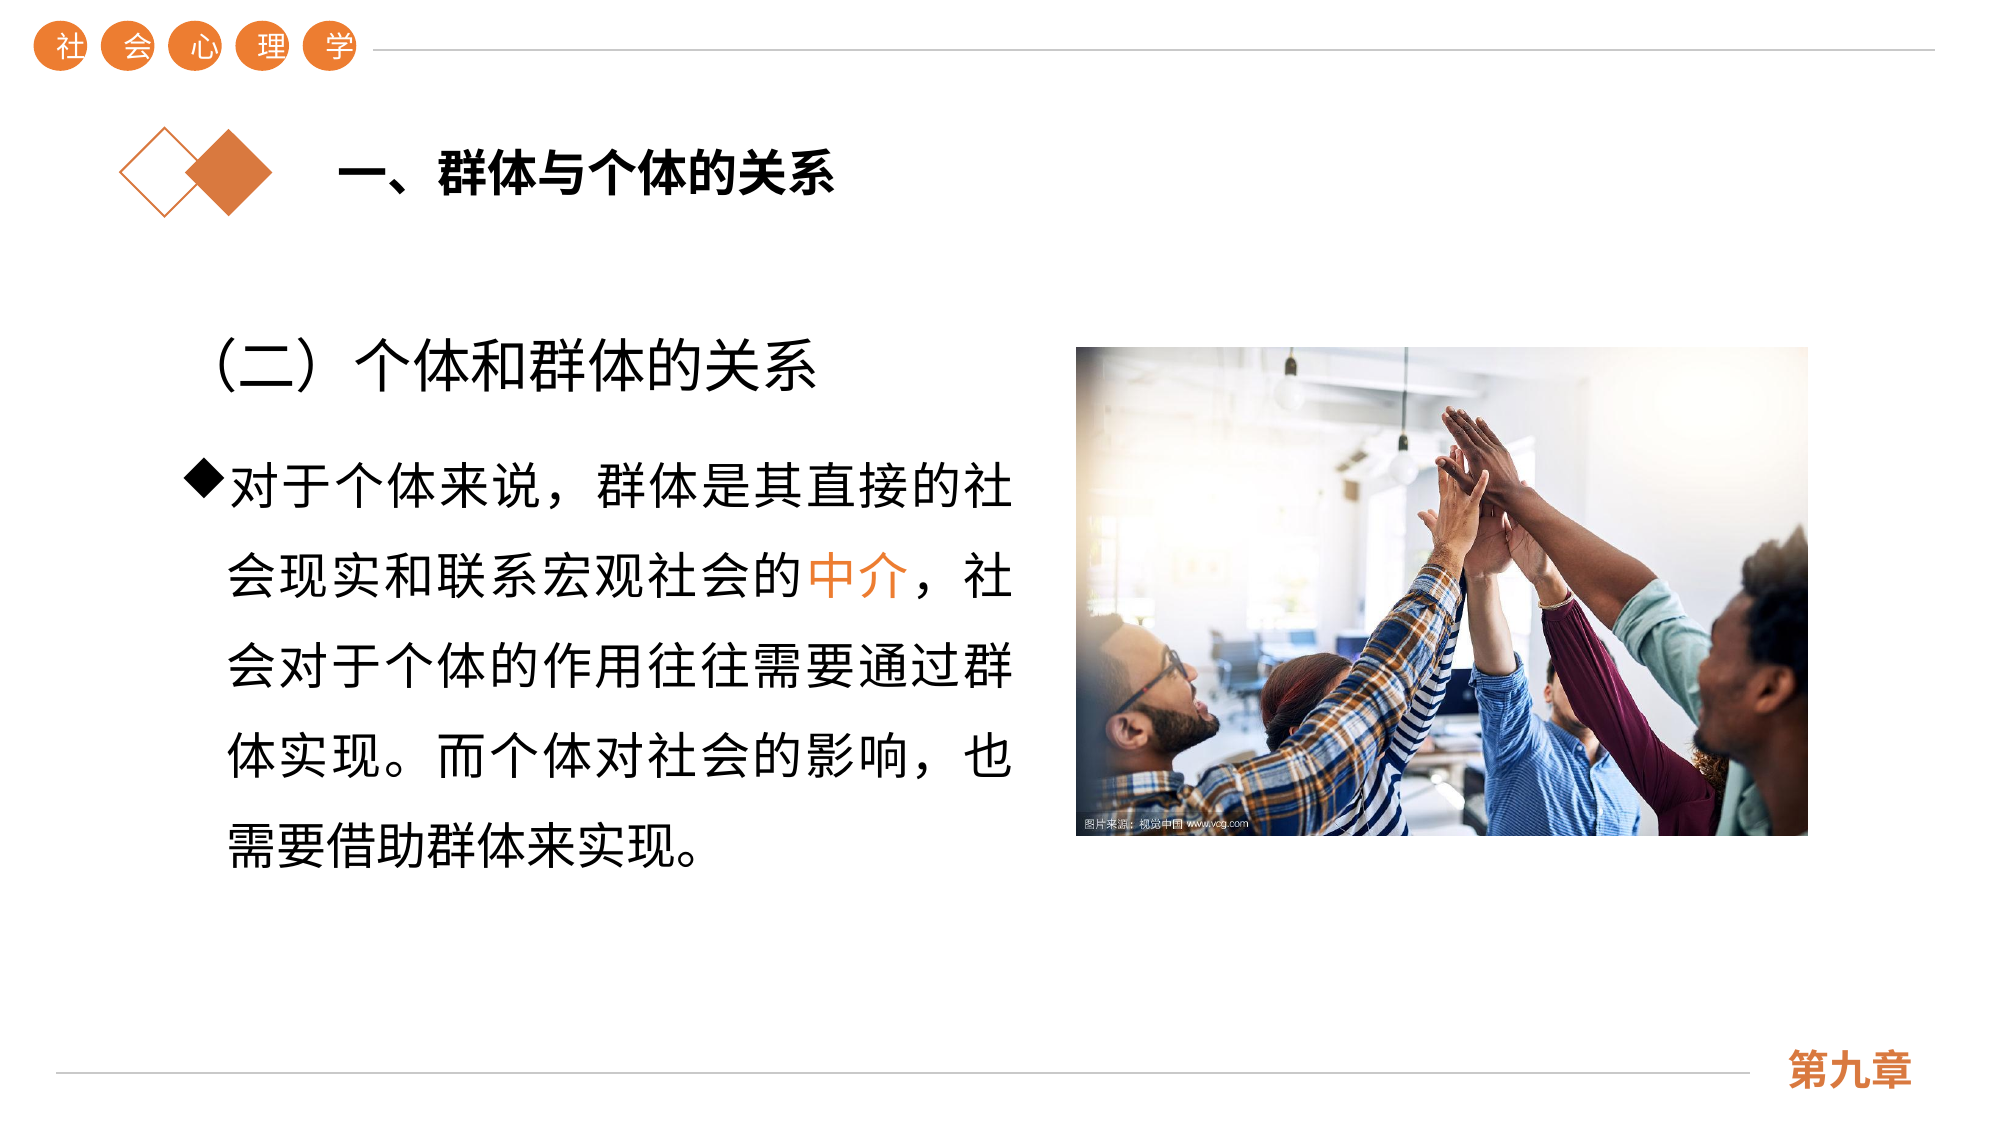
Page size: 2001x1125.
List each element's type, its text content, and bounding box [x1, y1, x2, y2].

text_box 一、群体与个体的关系 [322, 134, 853, 209]
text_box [33, 20, 357, 71]
picture [1076, 347, 1808, 836]
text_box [120, 127, 273, 217]
text_box （二）个体和群体的关系 对于个体来说，群体是其直接的社会现实和联系宏观社会的中介，社会对于个体的作用往往需要通过群体实现。而个体对社会的影响，也需要借助群体来实现。 [164, 287, 1029, 882]
text_box 第九章 [1772, 1040, 2000, 1101]
